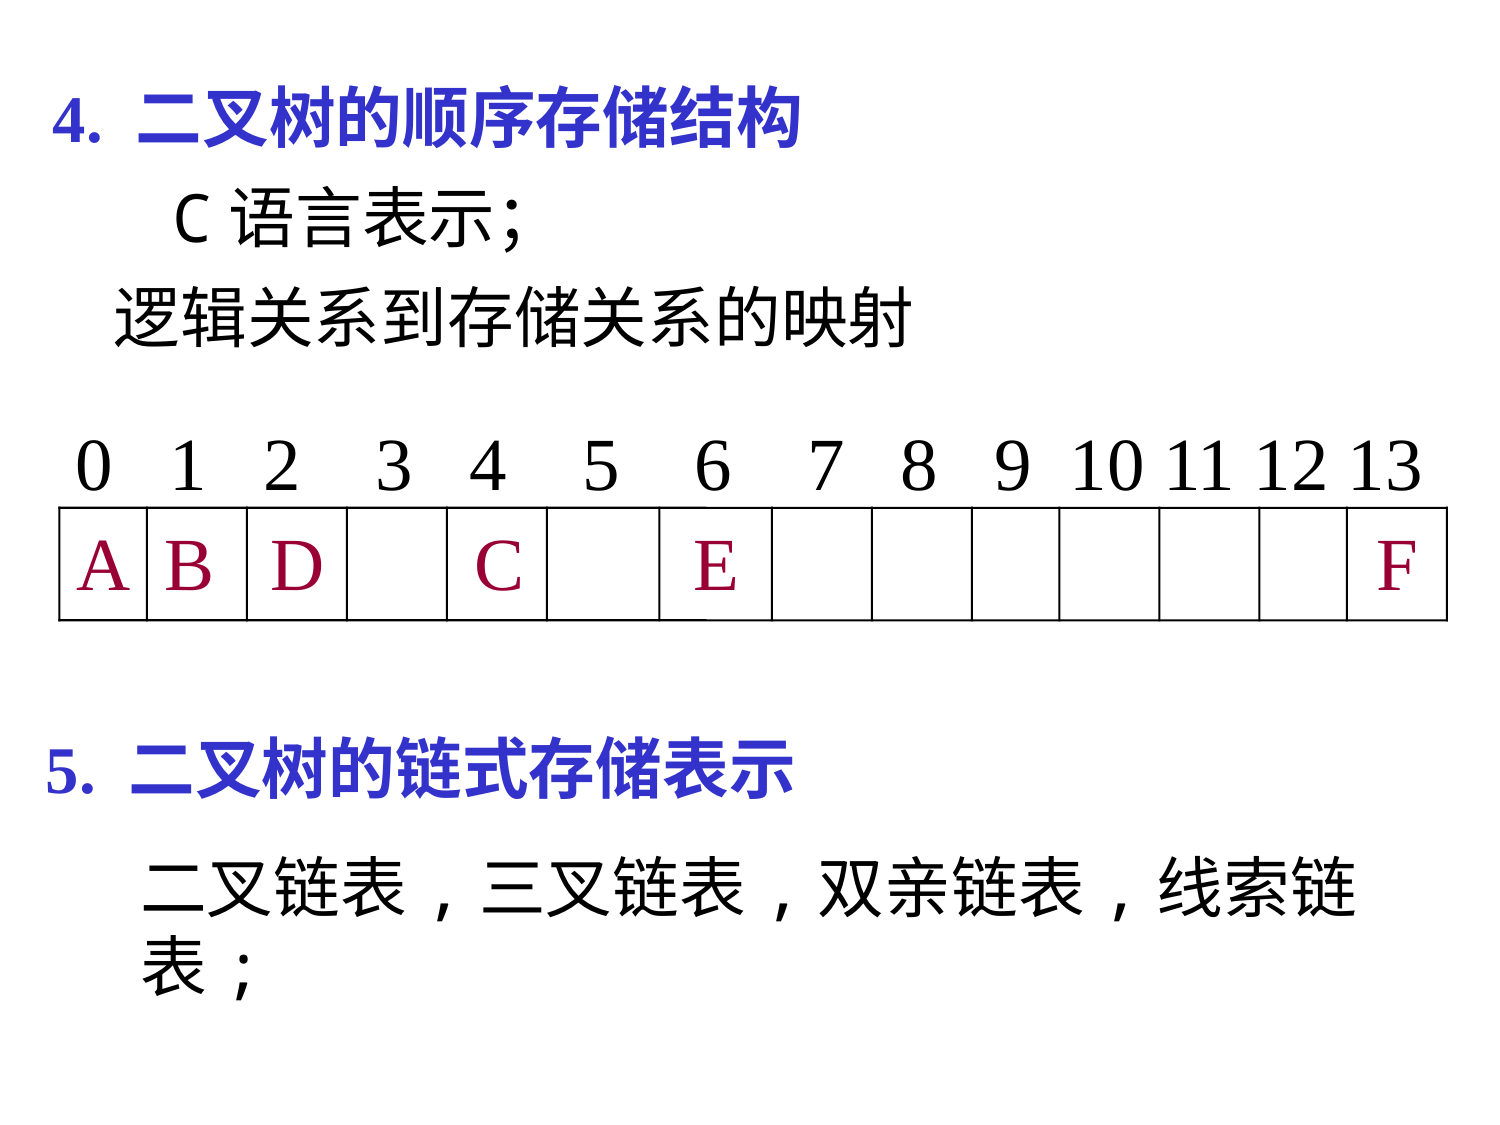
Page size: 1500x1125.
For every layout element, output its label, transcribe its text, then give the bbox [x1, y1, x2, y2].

text_box 4. 二叉树的顺序存储结构 C语言表示； 逻辑关系到存储关系的映射 [37, 48, 1500, 553]
text_box 5. 二叉树的链式存储表示 [30, 719, 811, 815]
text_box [46, 407, 1448, 621]
text_box 二叉链表,三叉链表,双亲链表,线索链表; [125, 837, 1449, 1013]
